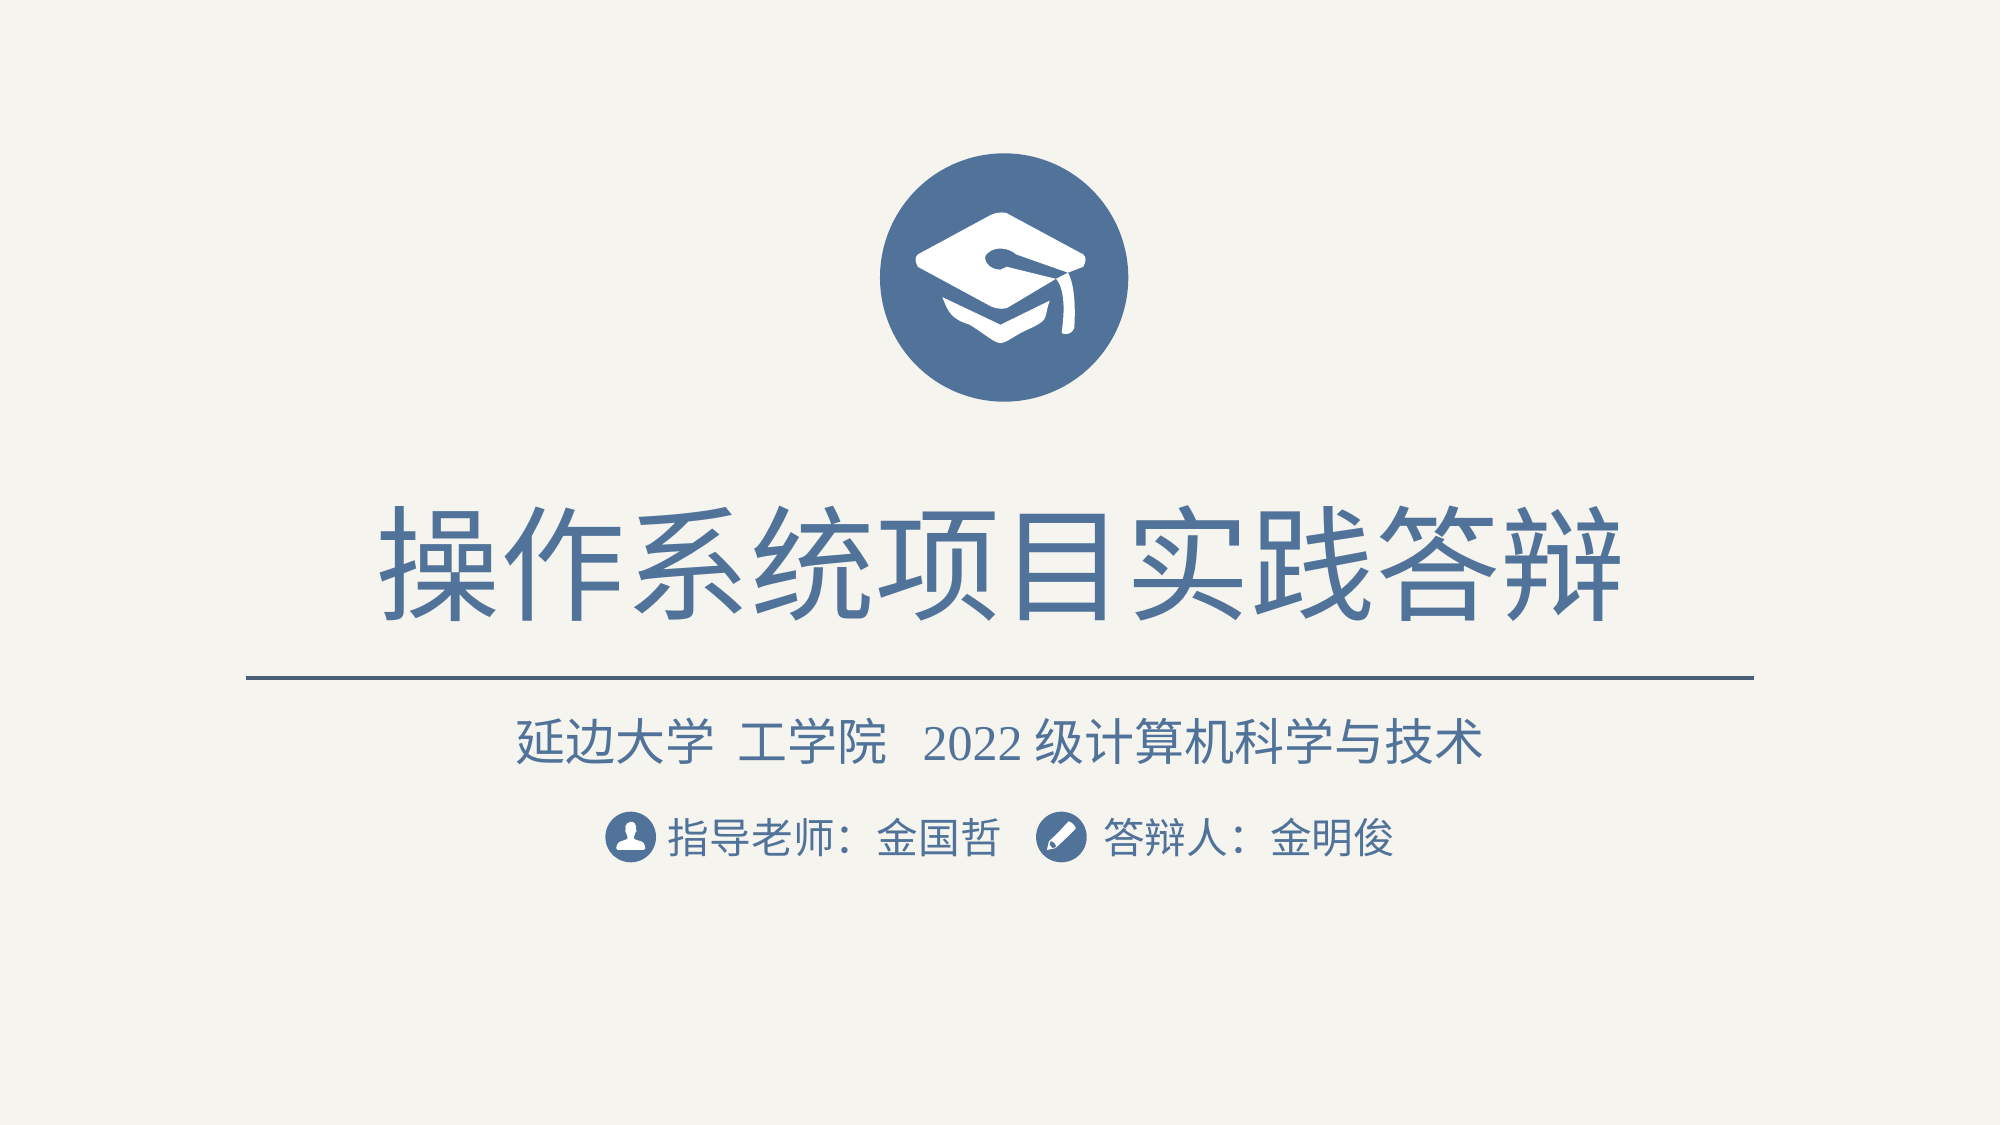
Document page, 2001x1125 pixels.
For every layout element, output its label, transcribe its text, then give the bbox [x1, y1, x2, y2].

text_box 延边大学 工学院 2022级计算机科学与技术 [500, 702, 1500, 778]
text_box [605, 811, 657, 863]
text_box 操作系统项目实践答辩 [359, 479, 1641, 645]
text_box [879, 153, 1129, 402]
text_box 答辩人：金明俊 [1088, 804, 1411, 869]
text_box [1036, 811, 1087, 863]
text_box 指导老师：金国哲 [653, 804, 1017, 869]
